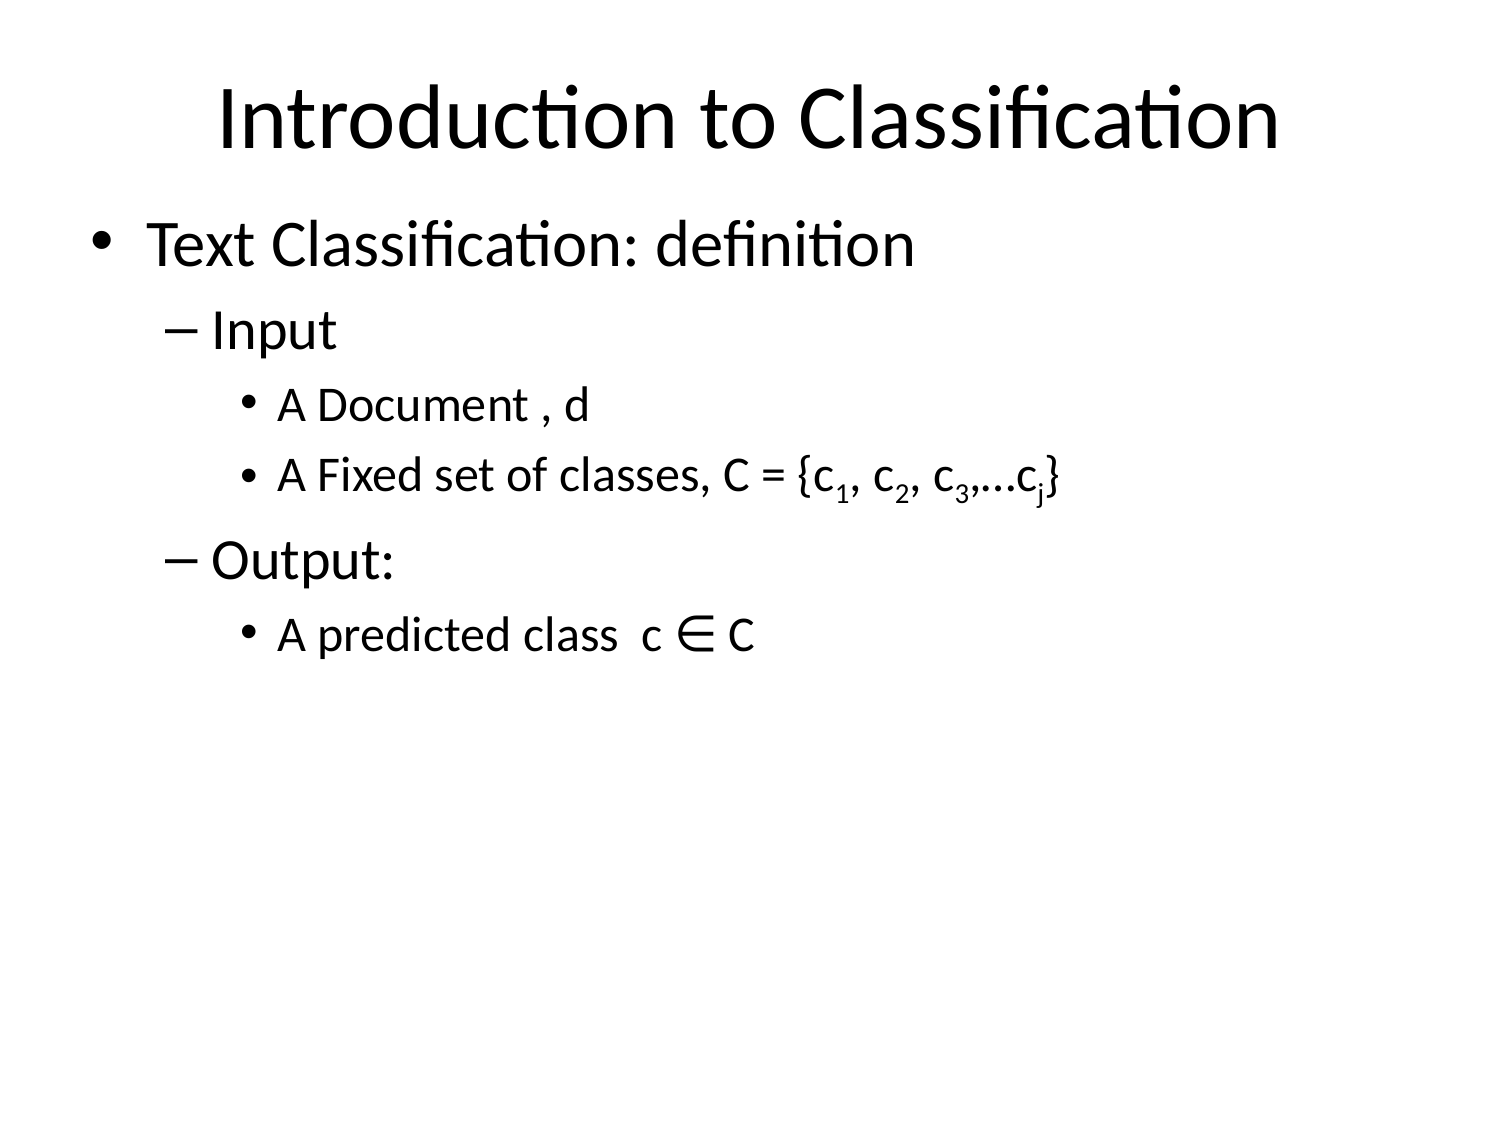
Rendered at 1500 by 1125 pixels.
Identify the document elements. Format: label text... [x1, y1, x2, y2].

title Introduction to Classification [75, 45, 1425, 179]
list Text Classification: definition Input A Document , d A Fixed set of classes, C = {c1, c2, c3,…cj} Output: A predicted class c ∈ C [75, 192, 1425, 1005]
